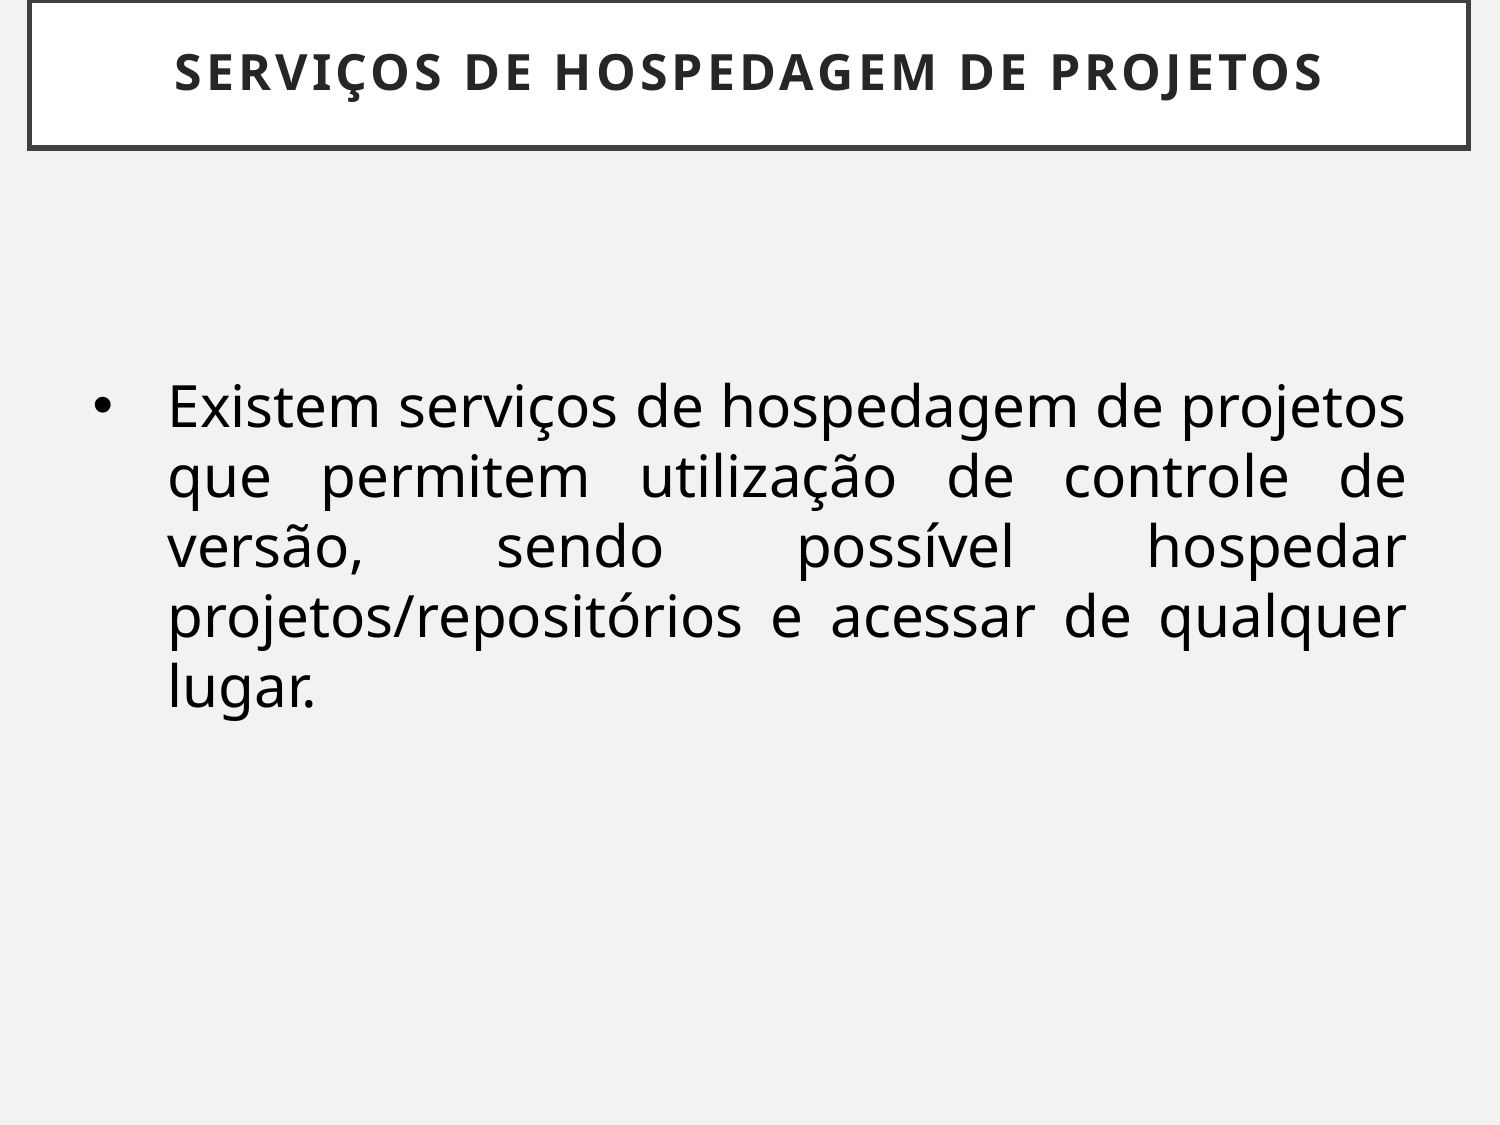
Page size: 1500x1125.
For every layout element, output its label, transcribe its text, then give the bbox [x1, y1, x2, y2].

text_box Existem serviços de hospedagem de projetos que permitem utilização de controle de versão, sendo possível hospedar projetos/repositórios e acessar de qualquer lugar. [78, 282, 1422, 727]
title SERVIÇOS DE HOSPEDAGEM DE PROJETOS [27, 0, 1471, 151]
